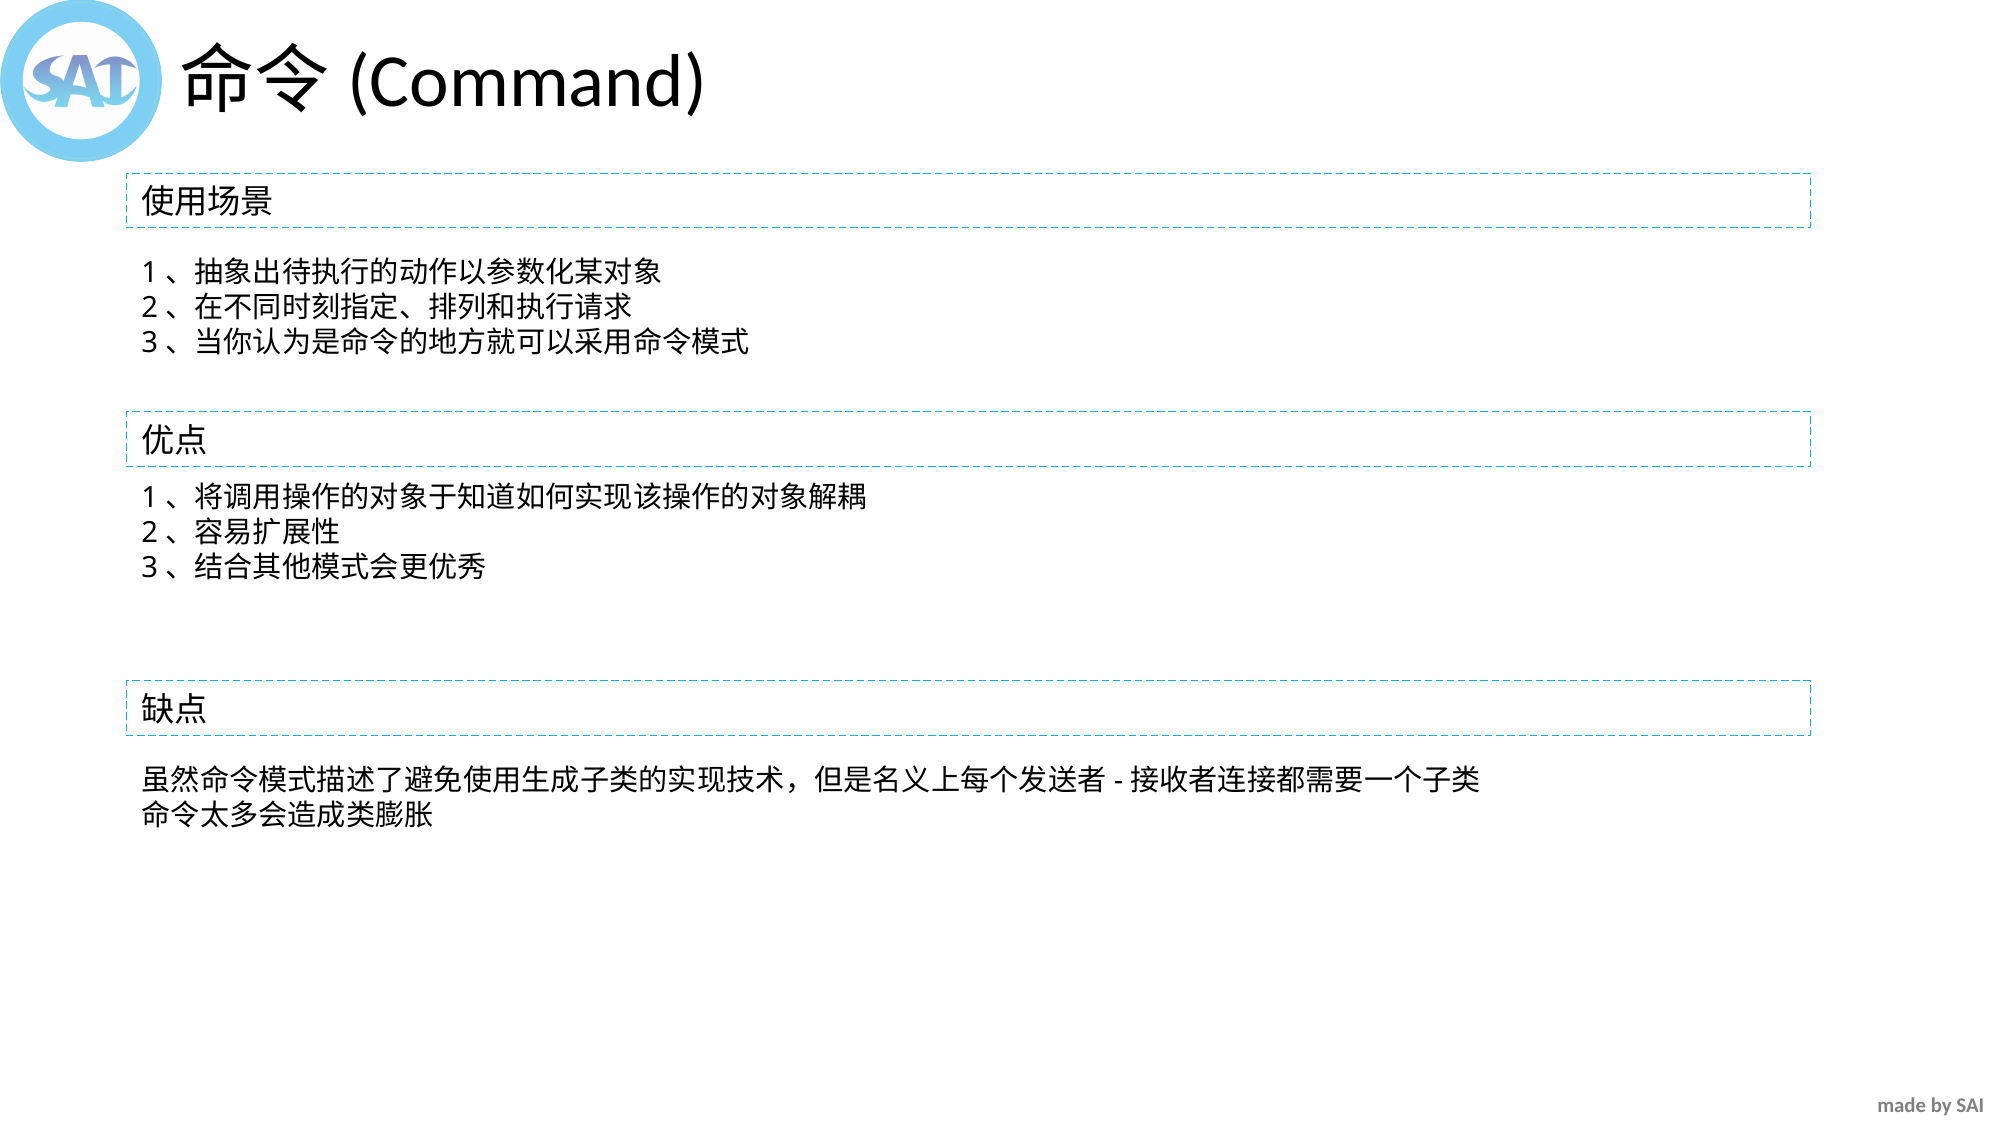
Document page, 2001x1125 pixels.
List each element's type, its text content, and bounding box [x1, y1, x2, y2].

text_box 1、抽象出待执行的动作以参数化某对象 2、在不同时刻指定、排列和执行请求 3、当你认为是命令的地方就可以采用命令模式 [126, 245, 1811, 366]
text_box 1、将调用操作的对象于知道如何实现该操作的对象解耦 2、容易扩展性 3、结合其他模式会更优秀 [126, 470, 1811, 591]
text_box 缺点 [126, 680, 1811, 736]
text_box 使用场景 [126, 173, 1811, 228]
text_box 虽然命令模式描述了避免使用生成子类的实现技术，但是名义上每个发送者-接收者连接都需要一个子类 命令太多会造成类膨胀 [126, 753, 1811, 839]
text_box 优点 [126, 411, 1811, 467]
text_box 命令(Command) [164, 23, 723, 129]
